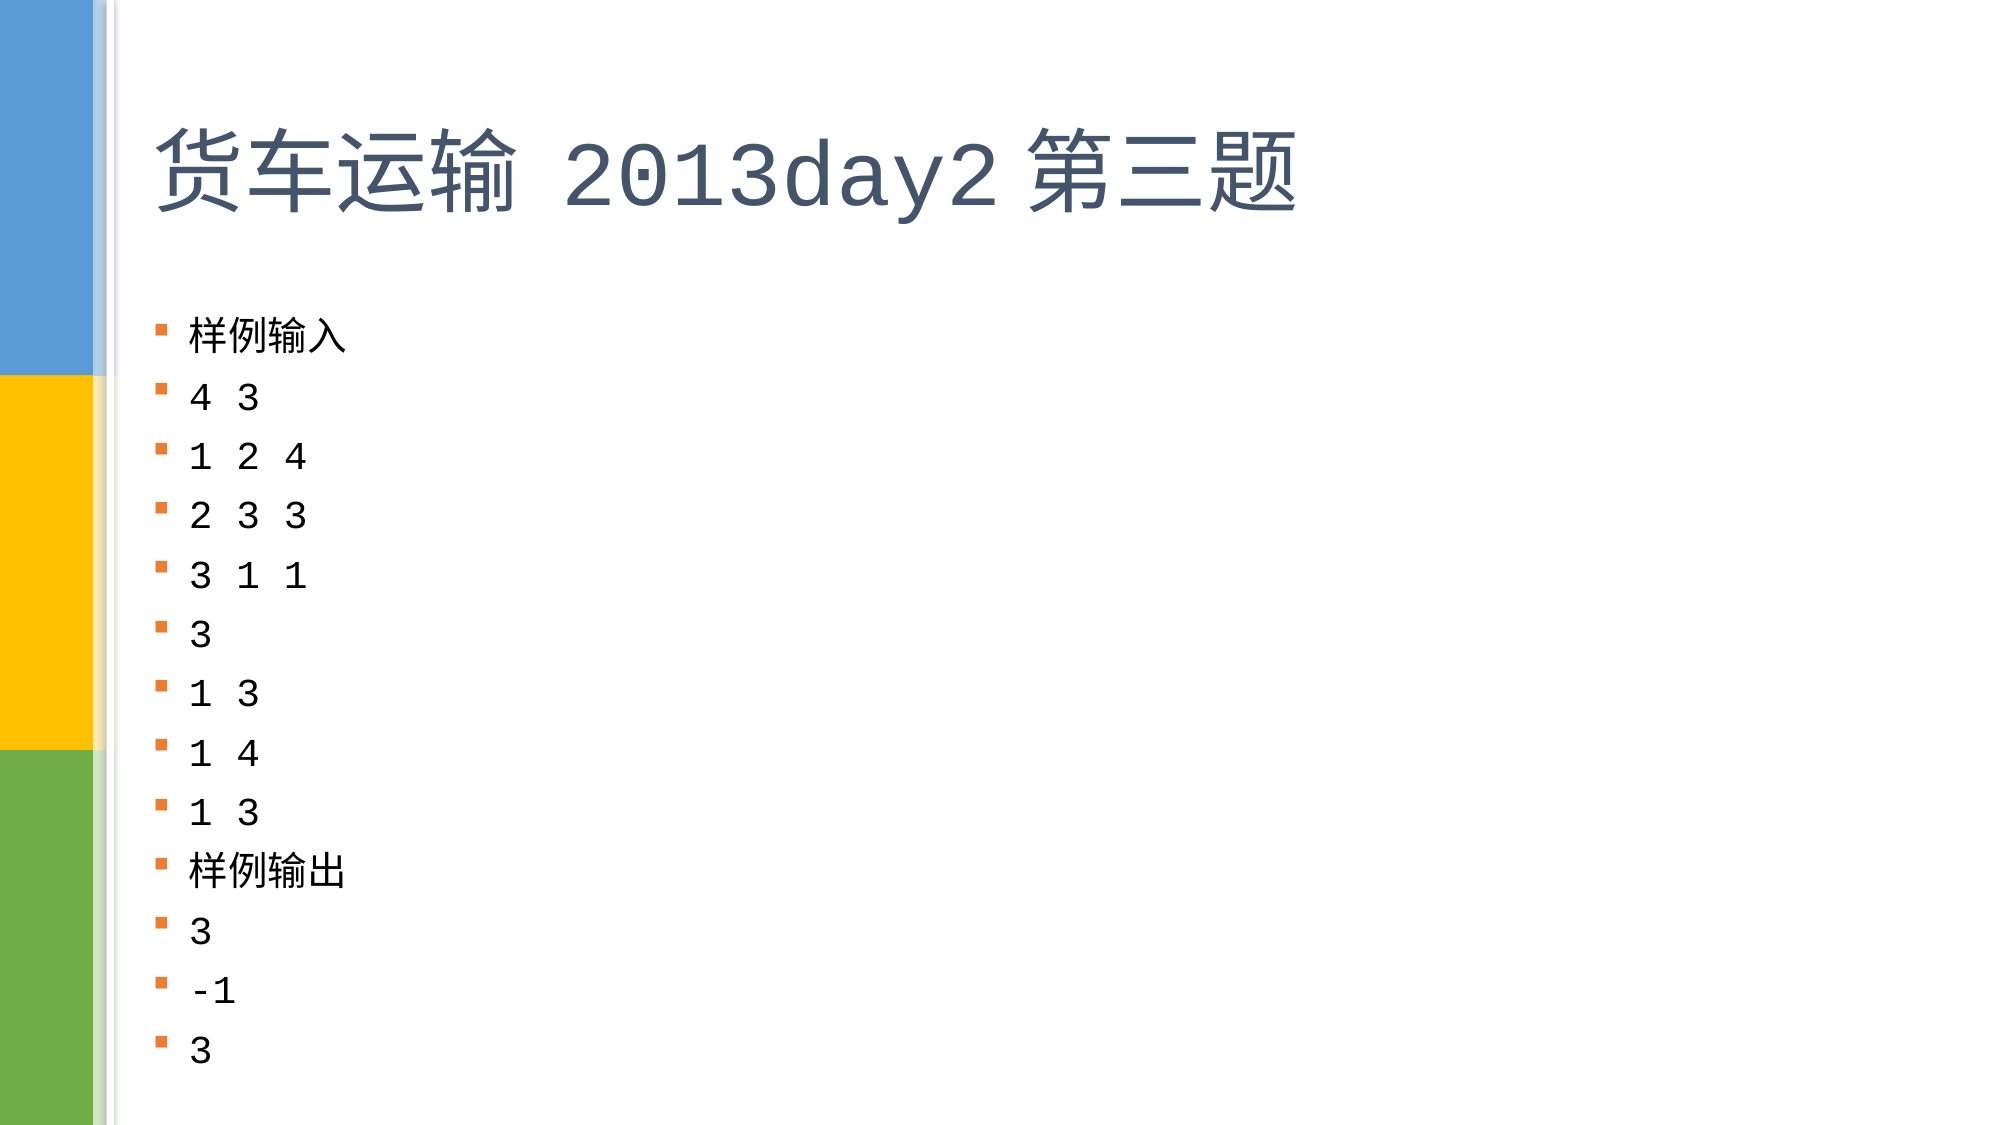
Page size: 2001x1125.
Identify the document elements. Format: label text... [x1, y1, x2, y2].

title 货车运输 2013day2第三题 [137, 59, 1863, 278]
list 样例输入 4 3 1 2 4 2 3 3 3 1 1 3 1 3 1 4 1 3 样例输出 3 -1 3 [137, 303, 1863, 1086]
